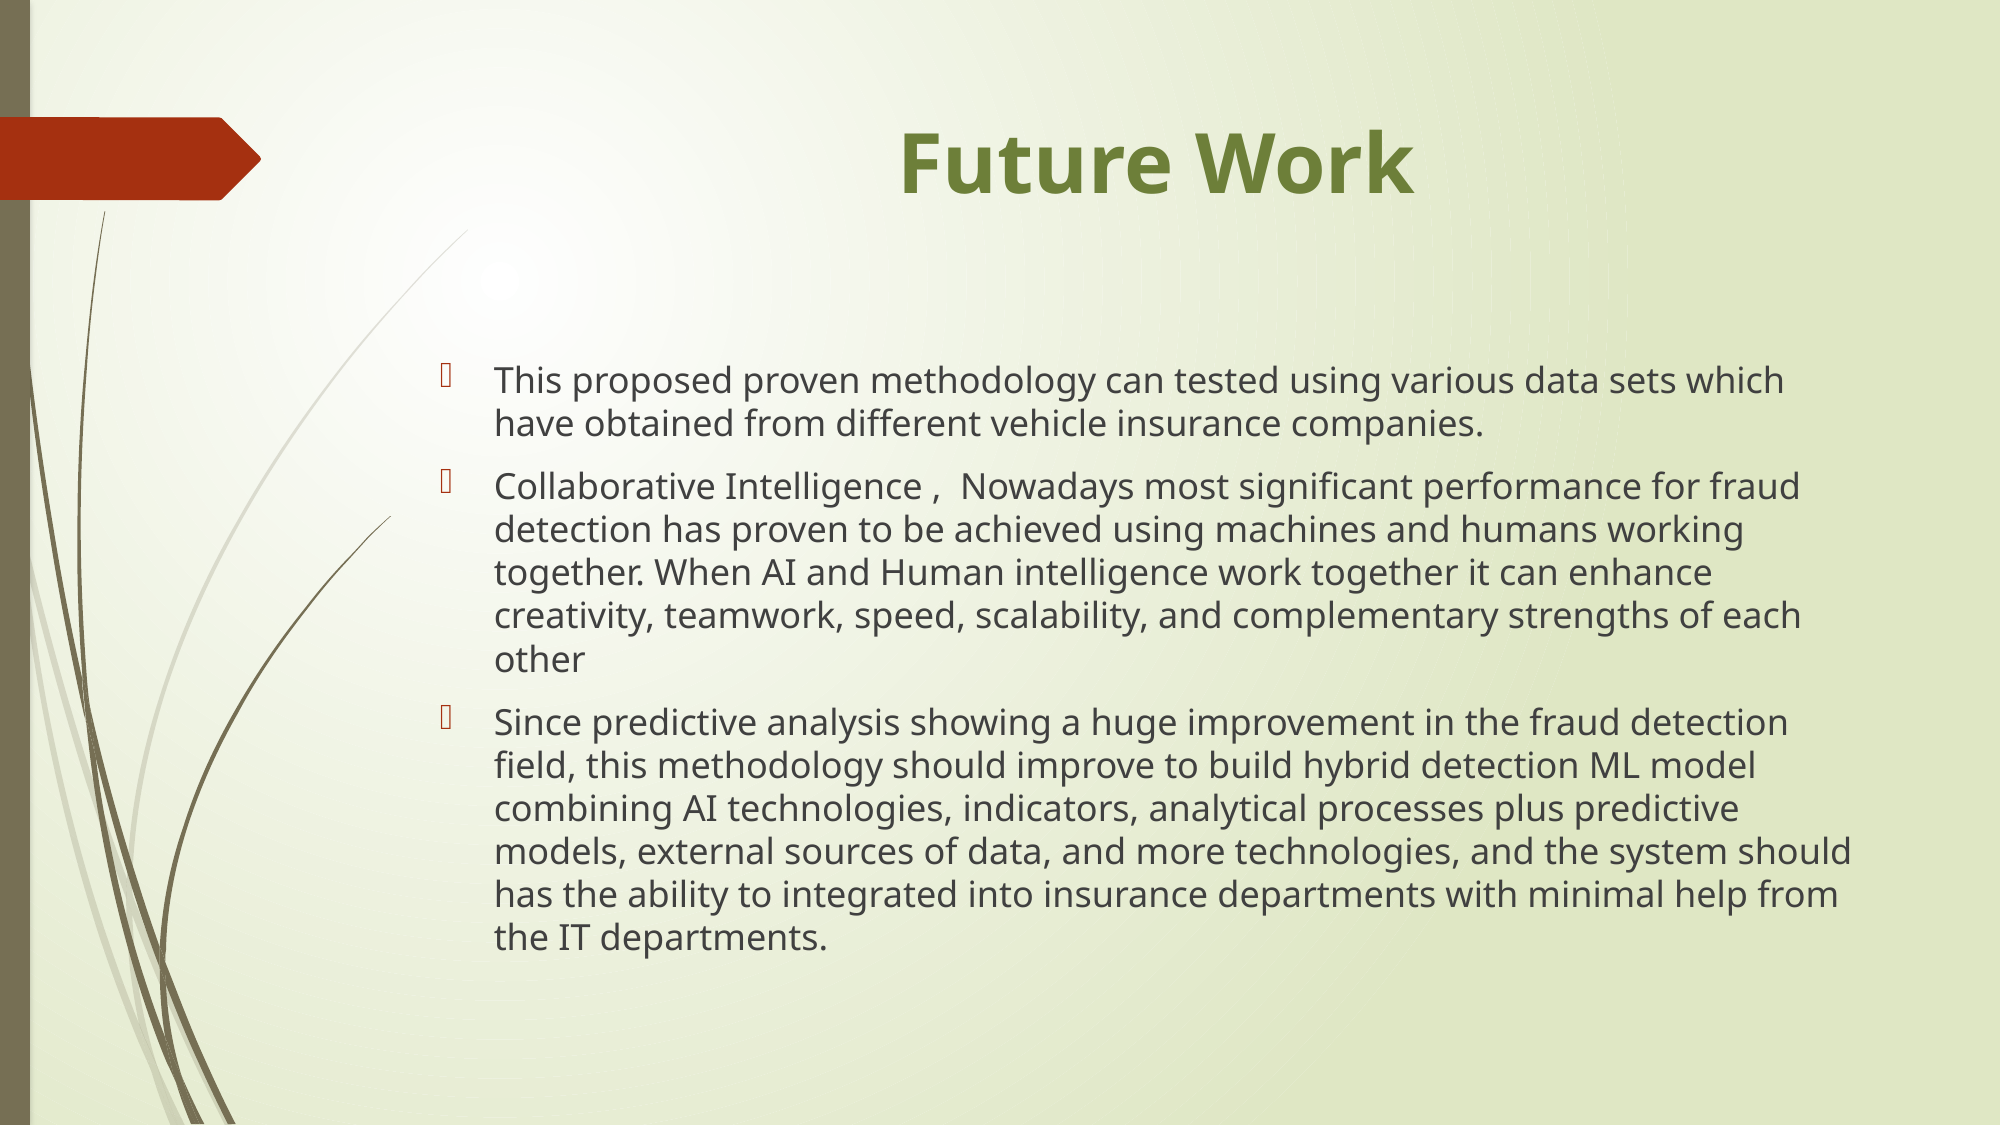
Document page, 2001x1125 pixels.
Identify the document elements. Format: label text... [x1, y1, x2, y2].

list This proposed proven methodology can tested using various data sets which have obtained from different vehicle insurance companies. Collaborative Intelligence , Nowadays most significant performance for fraud detection has proven to be achieved using machines and humans working together. When AI and Human intelligence work together it can enhance creativity, teamwork, speed, scalability, and complementary strengths of each other Since predictive analysis showing a huge improvement in the fraud detection field, this methodology should improve to build hybrid detection ML model combining AI technologies, indicators, analytical processes plus predictive models, external sources of data, and more technologies, and the system should has the ability to integrated into insurance departments with minimal help from the IT departments. [424, 350, 1888, 970]
title Future Work [425, 102, 1888, 313]
